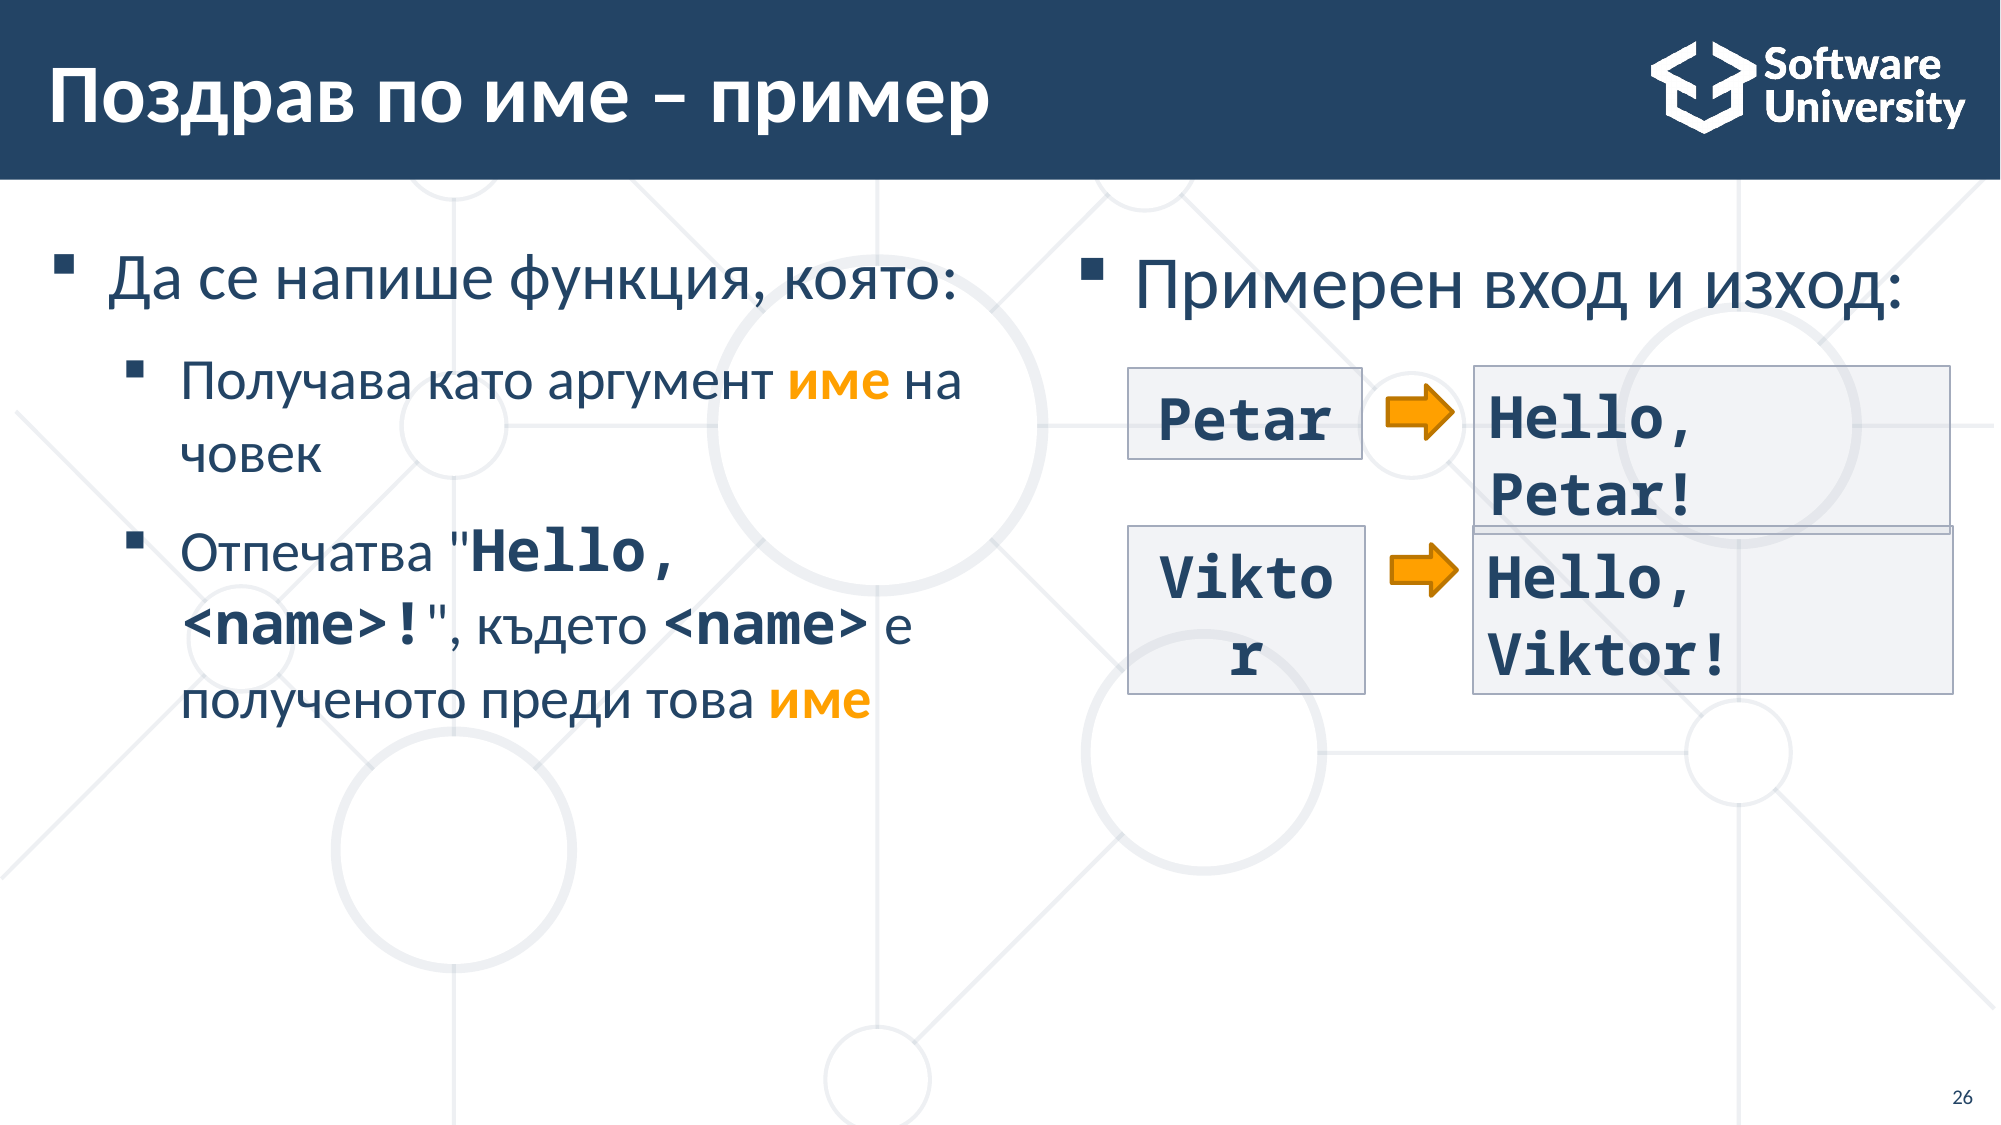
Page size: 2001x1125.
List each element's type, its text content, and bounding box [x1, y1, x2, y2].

slide_number 26 [1927, 1067, 1989, 1117]
list Примерен вход и изход: [1057, 222, 1956, 998]
picture [1651, 41, 1966, 134]
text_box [1127, 525, 1954, 615]
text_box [1128, 365, 1951, 457]
list Да се напише функция, която: Получава като аргумент име на човек Отпечатва "Hello, <name>!", където <name> е полученото преди това име [31, 222, 1017, 998]
title Поздрав по име – пример [31, 16, 1625, 162]
